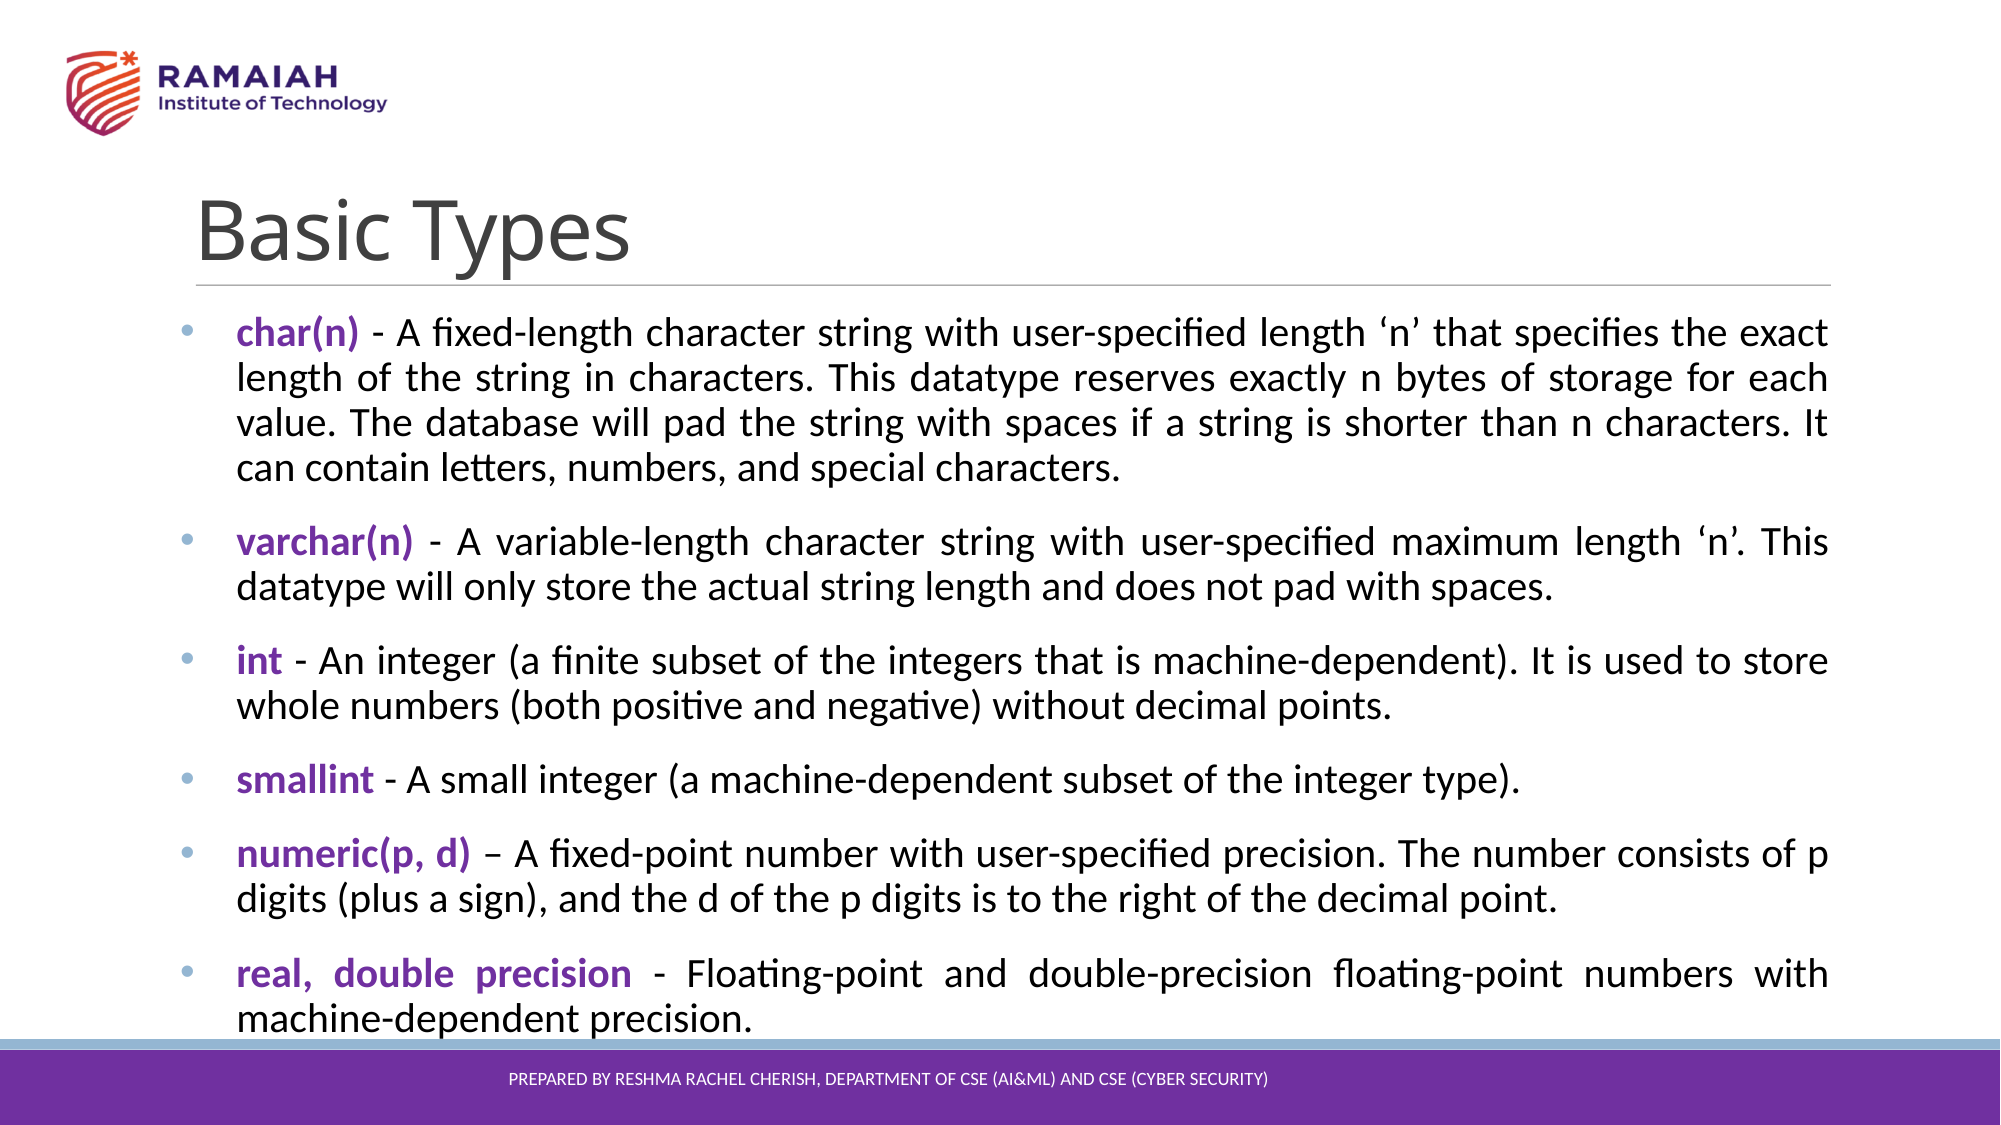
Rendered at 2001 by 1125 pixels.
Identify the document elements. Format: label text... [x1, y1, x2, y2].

text_box Basic Types [180, 47, 1830, 285]
picture [28, 5, 429, 166]
text_box char(n) - A fixed-length character string with user-specified length ‘n’ that specifies the exact length of the string in characters. This datatype reserves exactly n bytes of storage for each value. The database will pad the string with spaces if a string is shorter than n characters. It can contain letters, numbers, and special characters. varchar(n) - A variable-length character string with user-specified maximum length ‘n’. This datatype will only store the actual string length and does not pad with spaces. int - An integer (a finite subset of the integers that is machine-dependent). It is used to store whole numbers (both positive and negative) without decimal points. smallint - A small integer (a machine-dependent subset of the integer type). numeric(p, d) – A fixed-point number with user-specified precision. The number consists of p digits (plus a sign), and the d of the p digits is to the right of the decimal point. real, double precision - Floating-point and double-precision floating-point numbers with machine-dependent precision. [180, 302, 1830, 963]
text_box Prepared By reshma Rachel cherish, Department of CSE (ai&ml) and CSE (Cyber security) [388, 1059, 1389, 1097]
